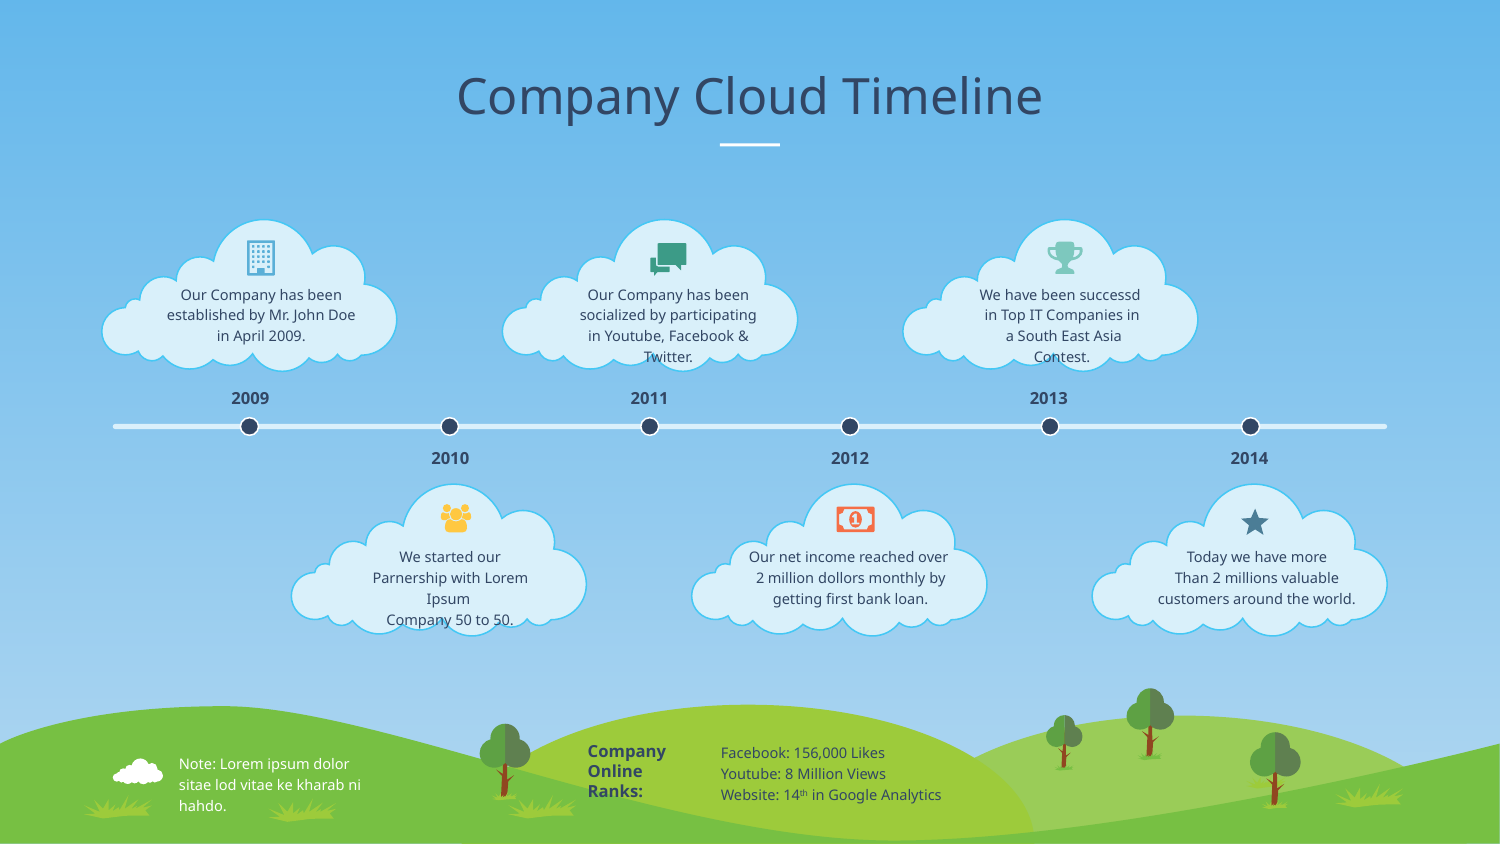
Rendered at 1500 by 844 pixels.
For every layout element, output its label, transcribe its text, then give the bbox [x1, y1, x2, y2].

text_box [836, 506, 875, 533]
text_box [650, 243, 687, 276]
text_box 2010 [426, 447, 474, 468]
text_box [841, 417, 860, 436]
text_box [640, 417, 659, 436]
text_box [1241, 417, 1260, 436]
text_box [240, 417, 259, 436]
text_box [101, 219, 397, 372]
text_box 2013 [1025, 387, 1073, 408]
text_box [1259, 423, 1388, 430]
text_box Today we have more Than 2 millions valuable customers around the world. [1140, 544, 1374, 608]
text_box We started our Parnership with Lorem Ipsum Company 50 to 50. [355, 544, 546, 609]
text_box [458, 423, 641, 430]
text_box Our net income reached over 2 million dollors monthly by getting first bank loan. [734, 544, 968, 608]
text_box 2009 [226, 387, 275, 408]
text_box [502, 219, 798, 372]
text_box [0, 688, 1500, 844]
text_box [859, 423, 1041, 430]
text_box [440, 504, 472, 533]
text_box [659, 423, 841, 430]
text_box Our Company has been established by Mr. John Doe in April 2009. [166, 281, 357, 346]
text_box [1241, 508, 1269, 535]
text_box [247, 240, 275, 276]
text_box We have been successd in Top IT Companies in a South East Asia Contest. [972, 281, 1152, 345]
text_box [291, 484, 587, 636]
text_box [766, 484, 955, 544]
text_box 2012 [826, 447, 874, 468]
text_box [1092, 545, 1388, 636]
text_box [258, 423, 441, 430]
text_box [440, 417, 459, 436]
text_box [902, 219, 1198, 372]
text_box Our Company has been socialized by participating in Youtube, Facebook & Twitter. [573, 281, 764, 345]
text_box [1166, 484, 1356, 544]
text_box [1059, 423, 1242, 430]
text_box [1047, 241, 1083, 274]
text_box [691, 551, 987, 636]
list Company Cloud Timeline [112, 64, 1388, 131]
text_box [1041, 417, 1060, 436]
text_box 2011 [625, 387, 674, 408]
text_box 2014 [1225, 447, 1274, 468]
text_box [112, 423, 241, 430]
